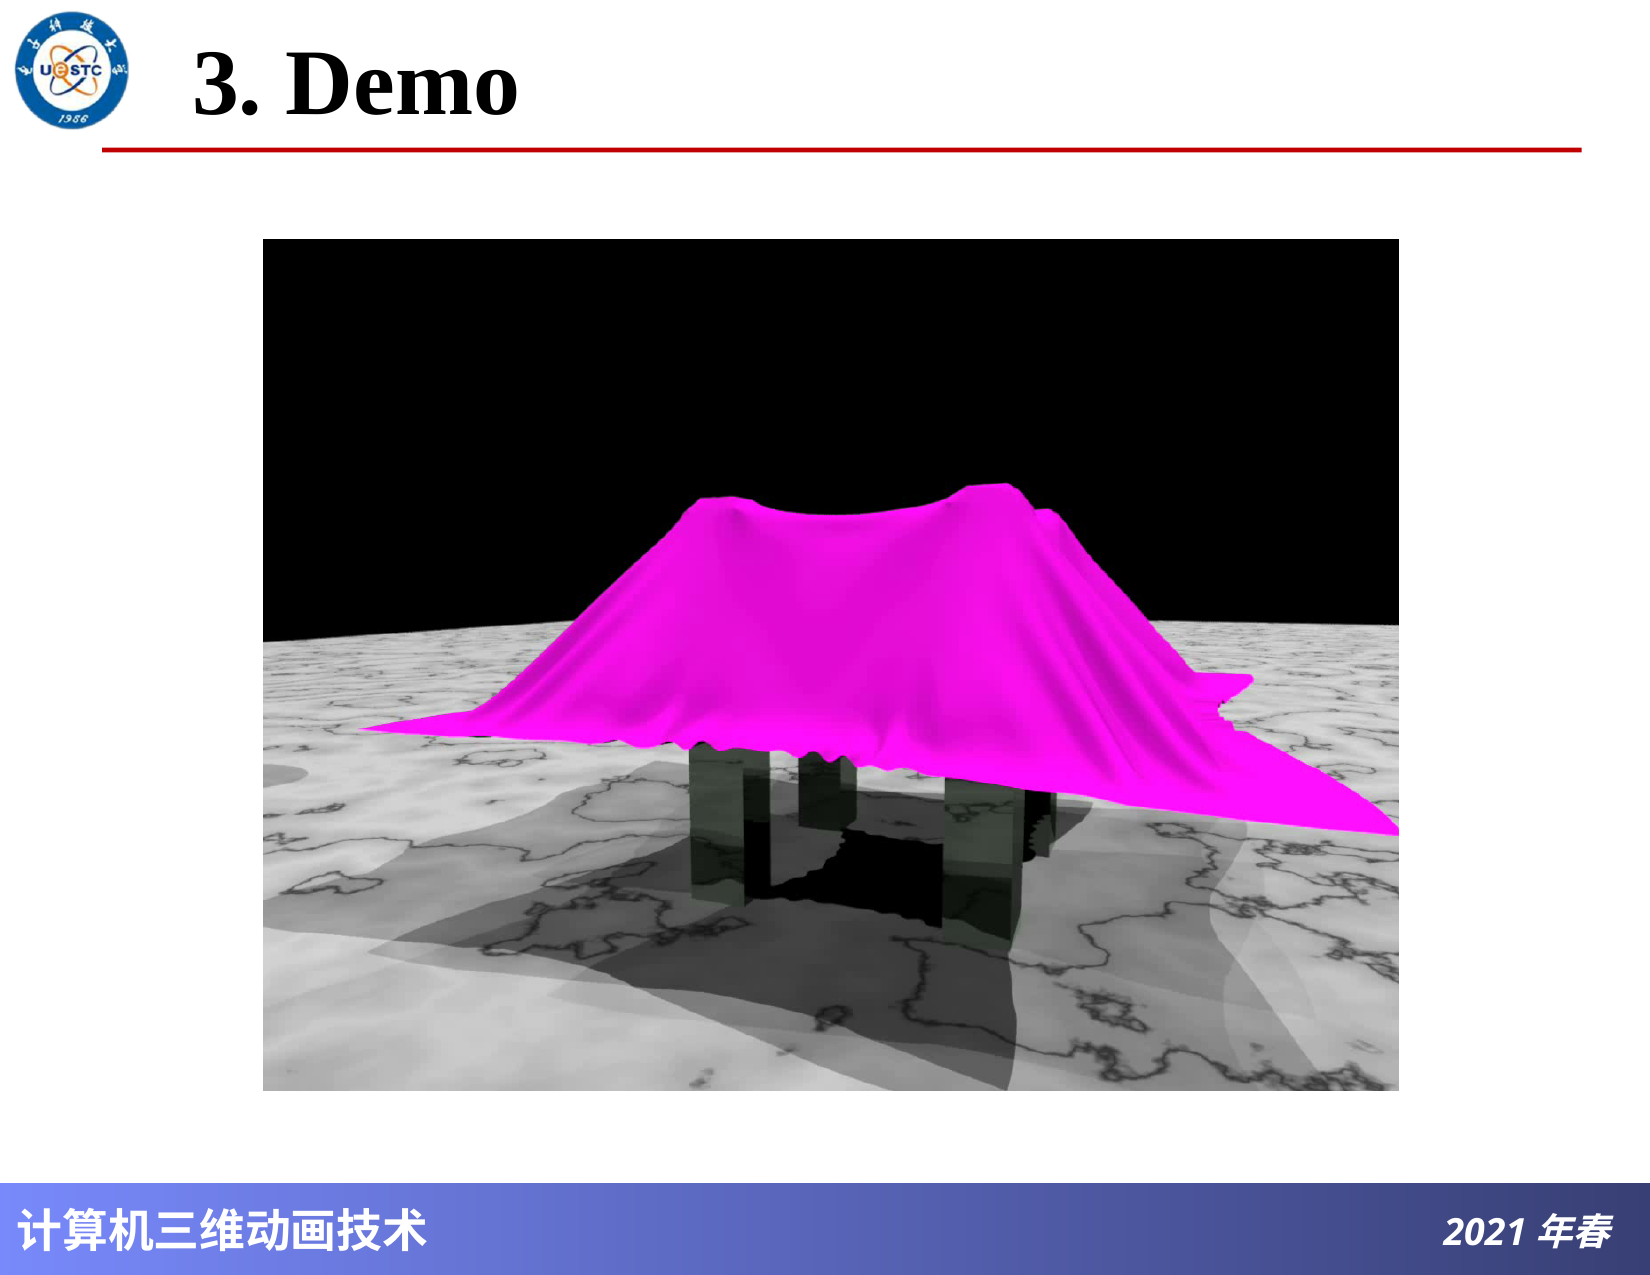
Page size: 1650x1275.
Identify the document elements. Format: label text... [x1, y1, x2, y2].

title 3. Demo [175, 11, 1582, 142]
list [262, 238, 1400, 1092]
picture [0, 0, 136, 140]
